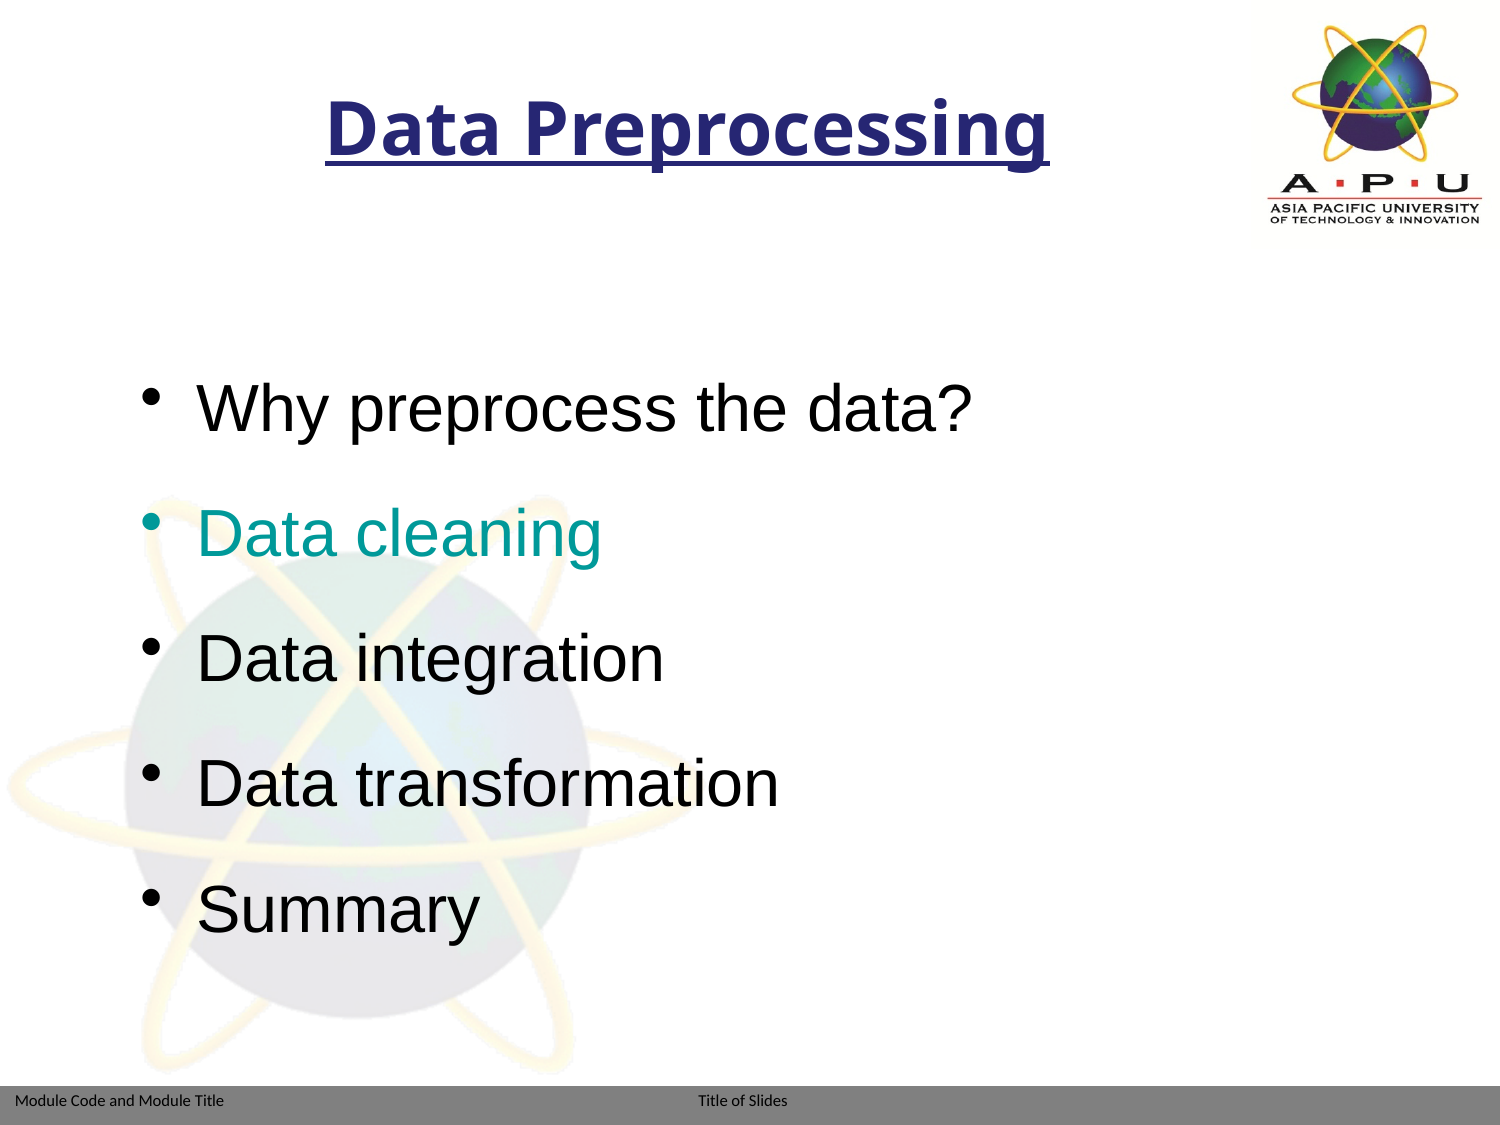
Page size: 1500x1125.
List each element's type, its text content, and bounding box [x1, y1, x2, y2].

list Why preprocess the data? Data cleaning Data integration Data transformation Summary [125, 324, 1450, 1063]
picture [1251, 0, 1500, 249]
title Data Preprocessing [75, 50, 1300, 200]
